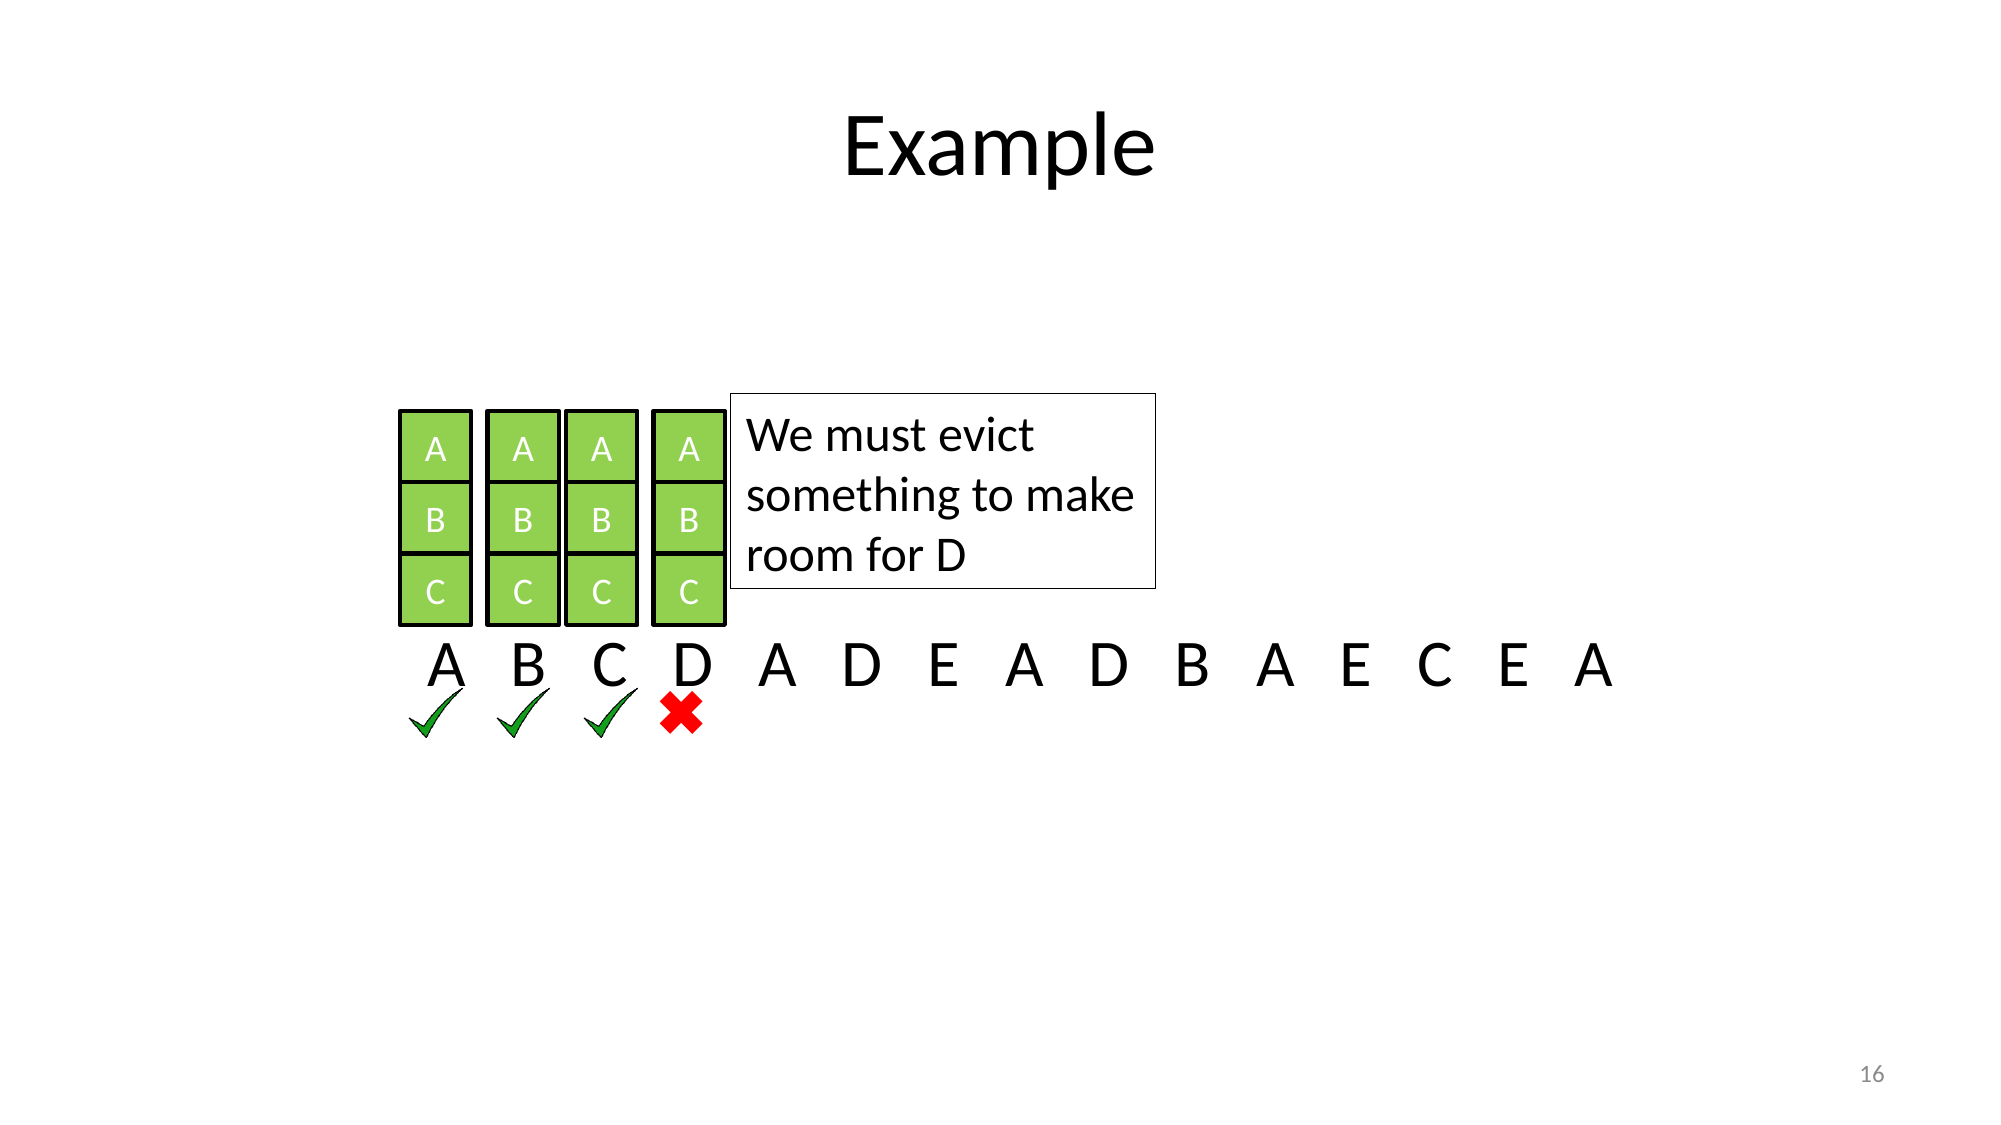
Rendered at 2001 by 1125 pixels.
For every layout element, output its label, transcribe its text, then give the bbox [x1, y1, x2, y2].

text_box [653, 410, 726, 626]
text_box A B C D A D E A D B A E C E A [412, 612, 1629, 708]
text_box [657, 688, 705, 736]
title Example [99, 45, 1900, 233]
slide_number 16 [1433, 1042, 1900, 1103]
picture [583, 687, 638, 738]
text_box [565, 410, 638, 626]
picture [408, 687, 463, 738]
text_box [487, 410, 559, 626]
text_box We must evict something to make room for D [730, 393, 1156, 589]
picture [495, 687, 551, 738]
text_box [399, 410, 472, 626]
